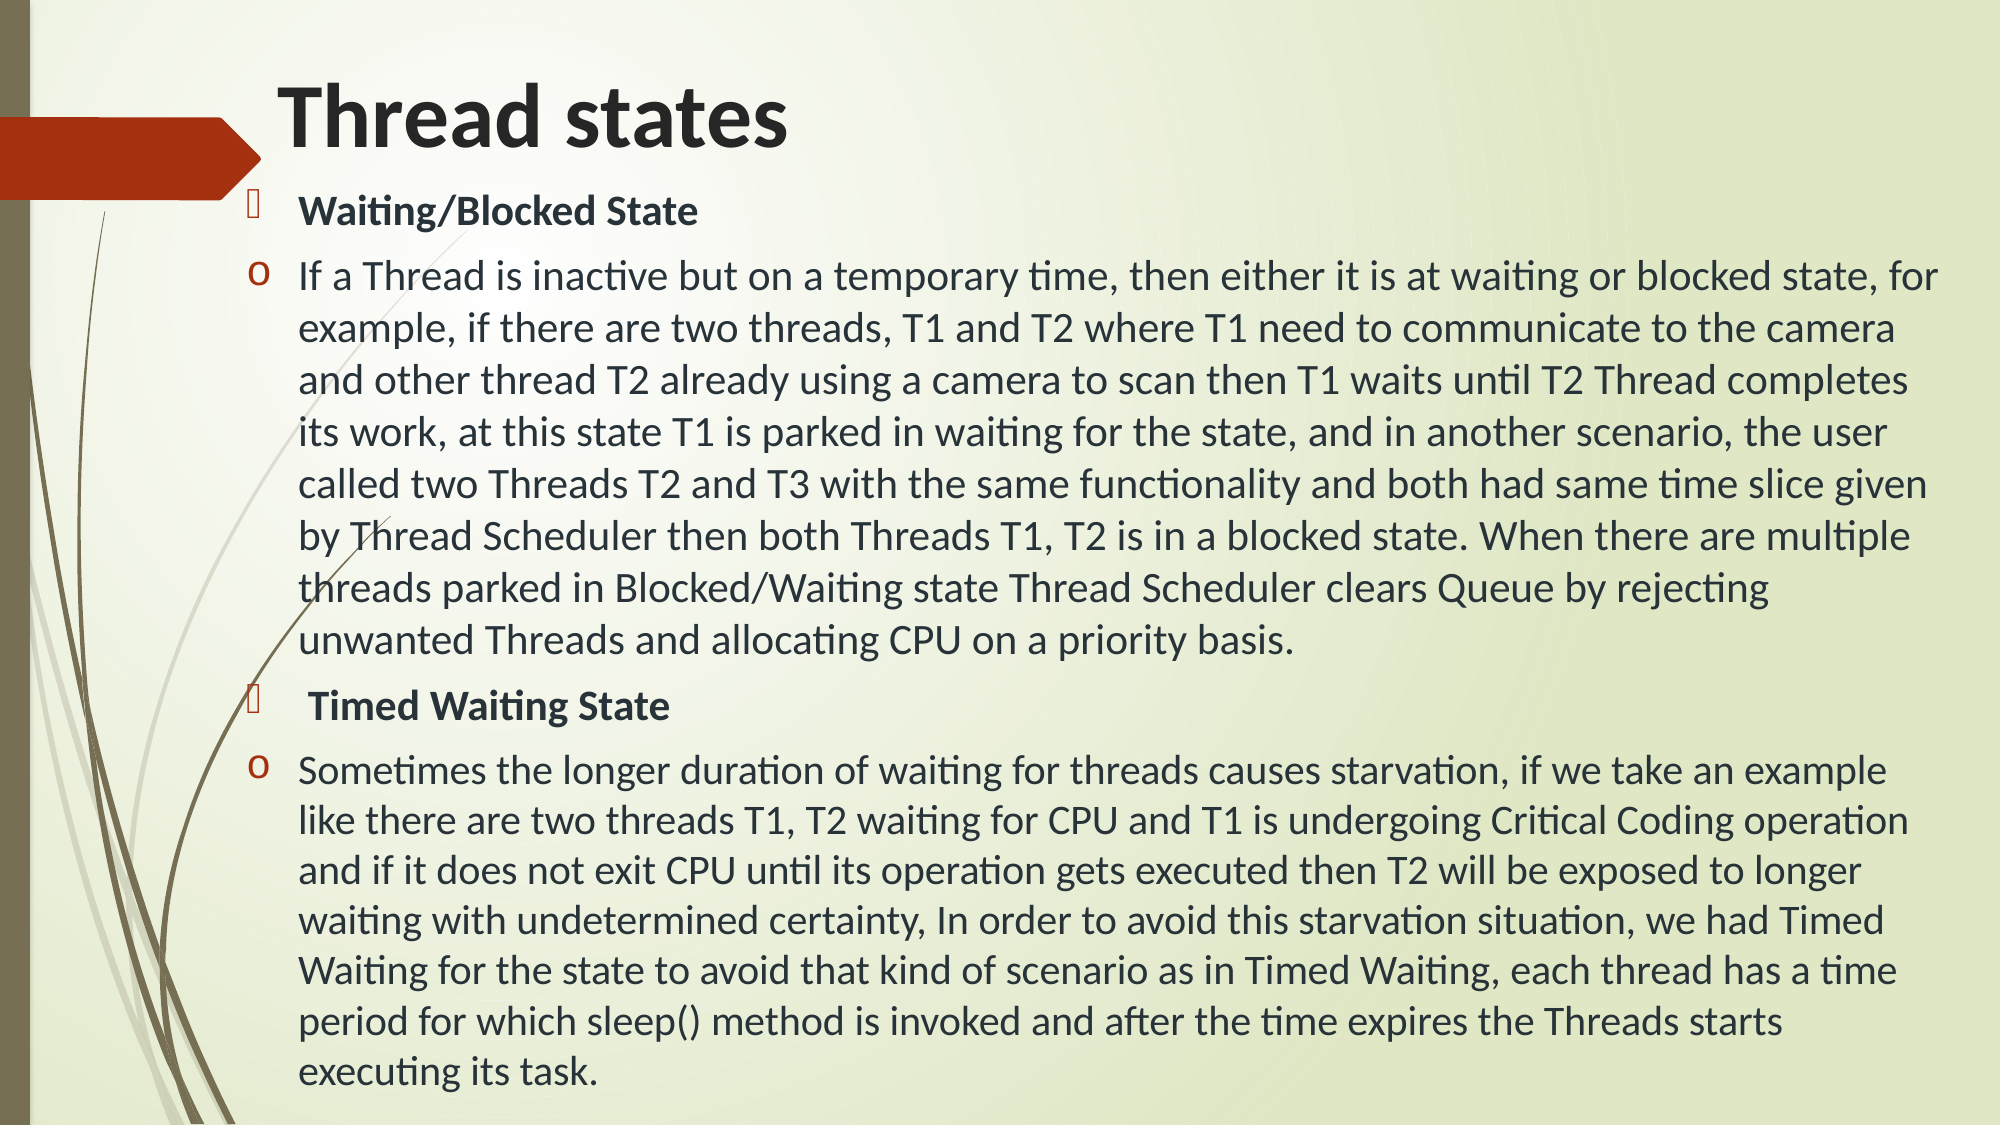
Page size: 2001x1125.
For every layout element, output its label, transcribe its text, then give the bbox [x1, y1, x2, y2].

title Thread states [262, 47, 1755, 174]
list Waiting/Blocked State If a Thread is inactive but on a temporary time, then either it is at waiting or blocked state, for example, if there are two threads, T1 and T2 where T1 need to communicate to the camera and other thread T2 already using a camera to scan then T1 waits until T2 Thread completes its work, at this state T1 is parked in waiting for the state, and in another scenario, the user called two Threads T2 and T3 with the same functionality and both had same time slice given by Thread Scheduler then both Threads T1, T2 is in a blocked state. When there are multiple threads parked in Blocked/Waiting state Thread Scheduler clears Queue by rejecting unwanted Threads and allocating CPU on a priority basis. Timed Waiting State Sometimes the longer duration of waiting for threads causes starvation, if we take an example like there are two threads T1, T2 waiting for CPU and T1 is undergoing Critical Coding operation and if it does not exit CPU until its operation gets executed then T2 will be exposed to longer waiting with undetermined certainty, In order to avoid this starvation situation, we had Timed Waiting for the state to avoid that kind of scenario as in Timed Waiting, each thread has a time period for which sleep() method is invoked and after the time expires the Threads starts executing its task. [231, 174, 1959, 1113]
